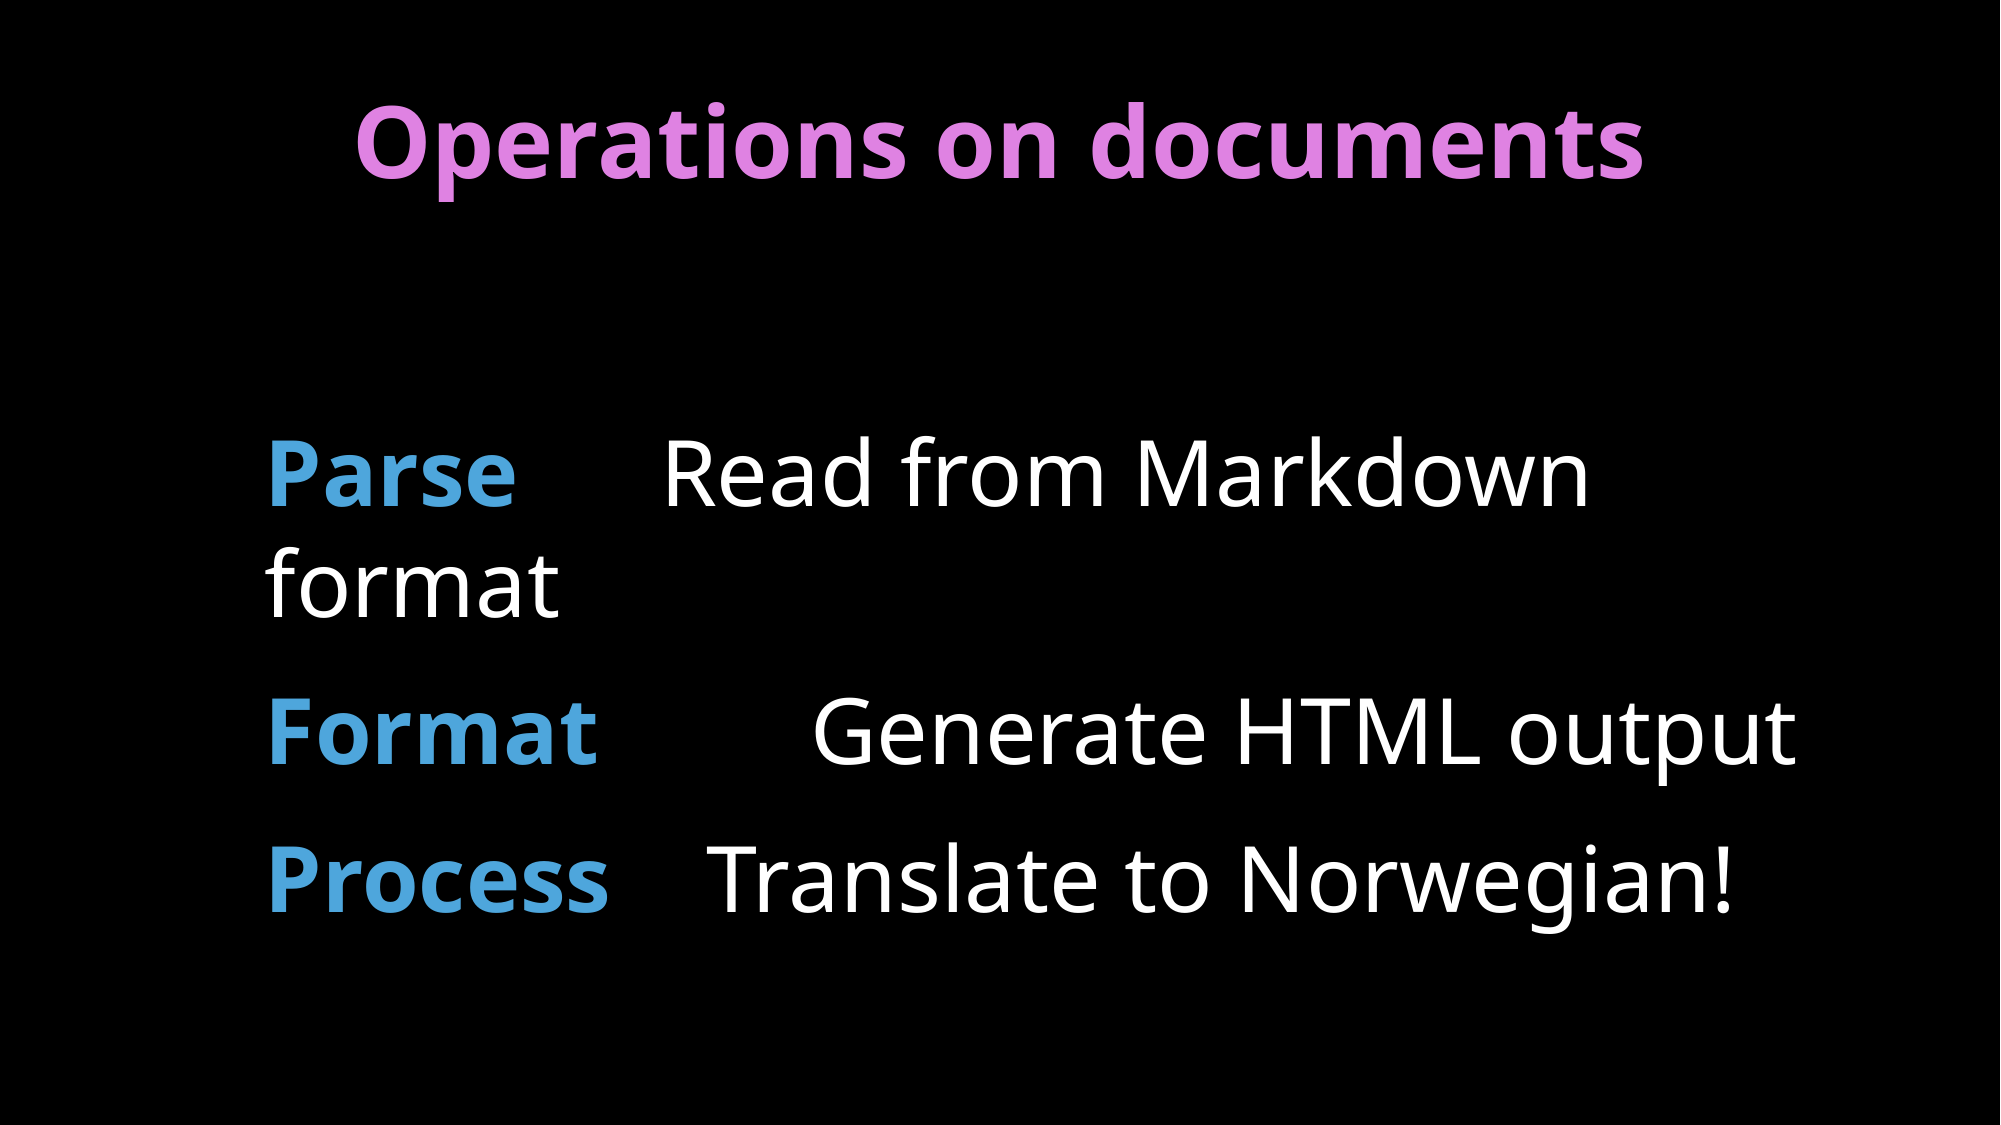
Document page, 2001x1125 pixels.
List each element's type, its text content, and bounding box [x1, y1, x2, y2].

title Operations on documents [99, 45, 1900, 233]
list Parse Read from Markdown format Format Generate HTML output Process Translate to Norwegian! [249, 320, 1900, 1088]
